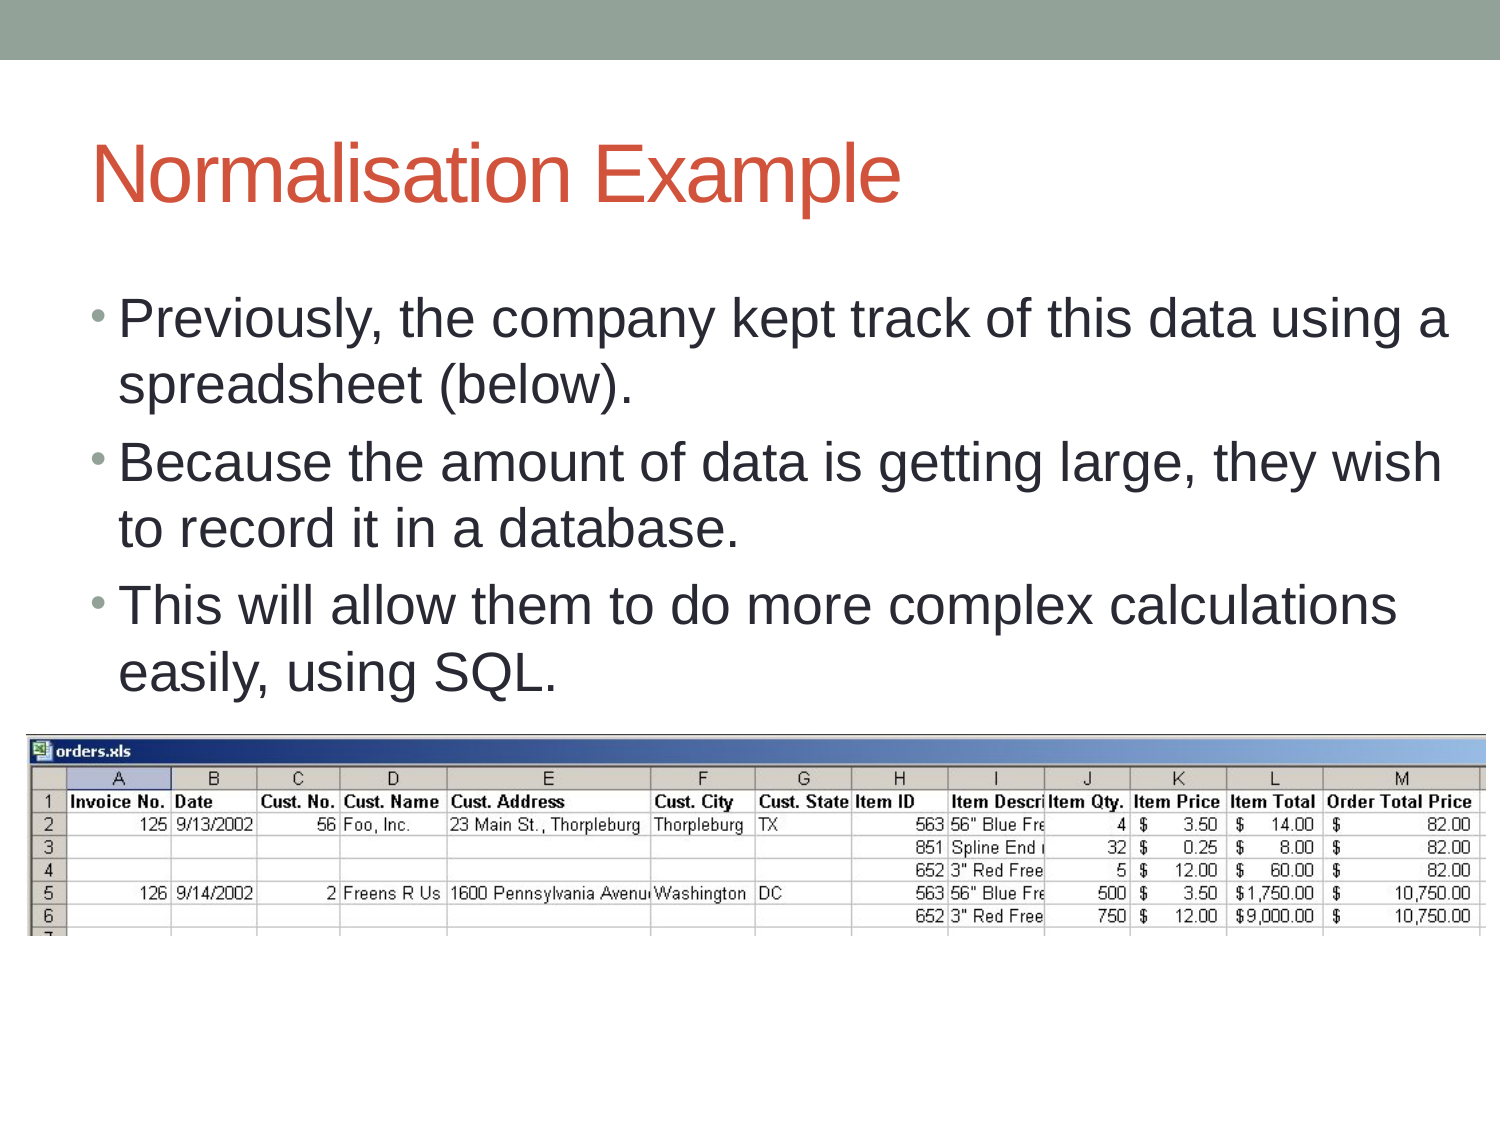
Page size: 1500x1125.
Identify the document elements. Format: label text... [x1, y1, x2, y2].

title Normalisation Example [75, 87, 1425, 250]
list Previously, the company kept track of this data using a spreadsheet (below). Because the amount of data is getting large, they wish to record it in a database. This will allow them to do more complex calculations easily, using SQL. [75, 274, 1486, 711]
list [26, 734, 1486, 936]
